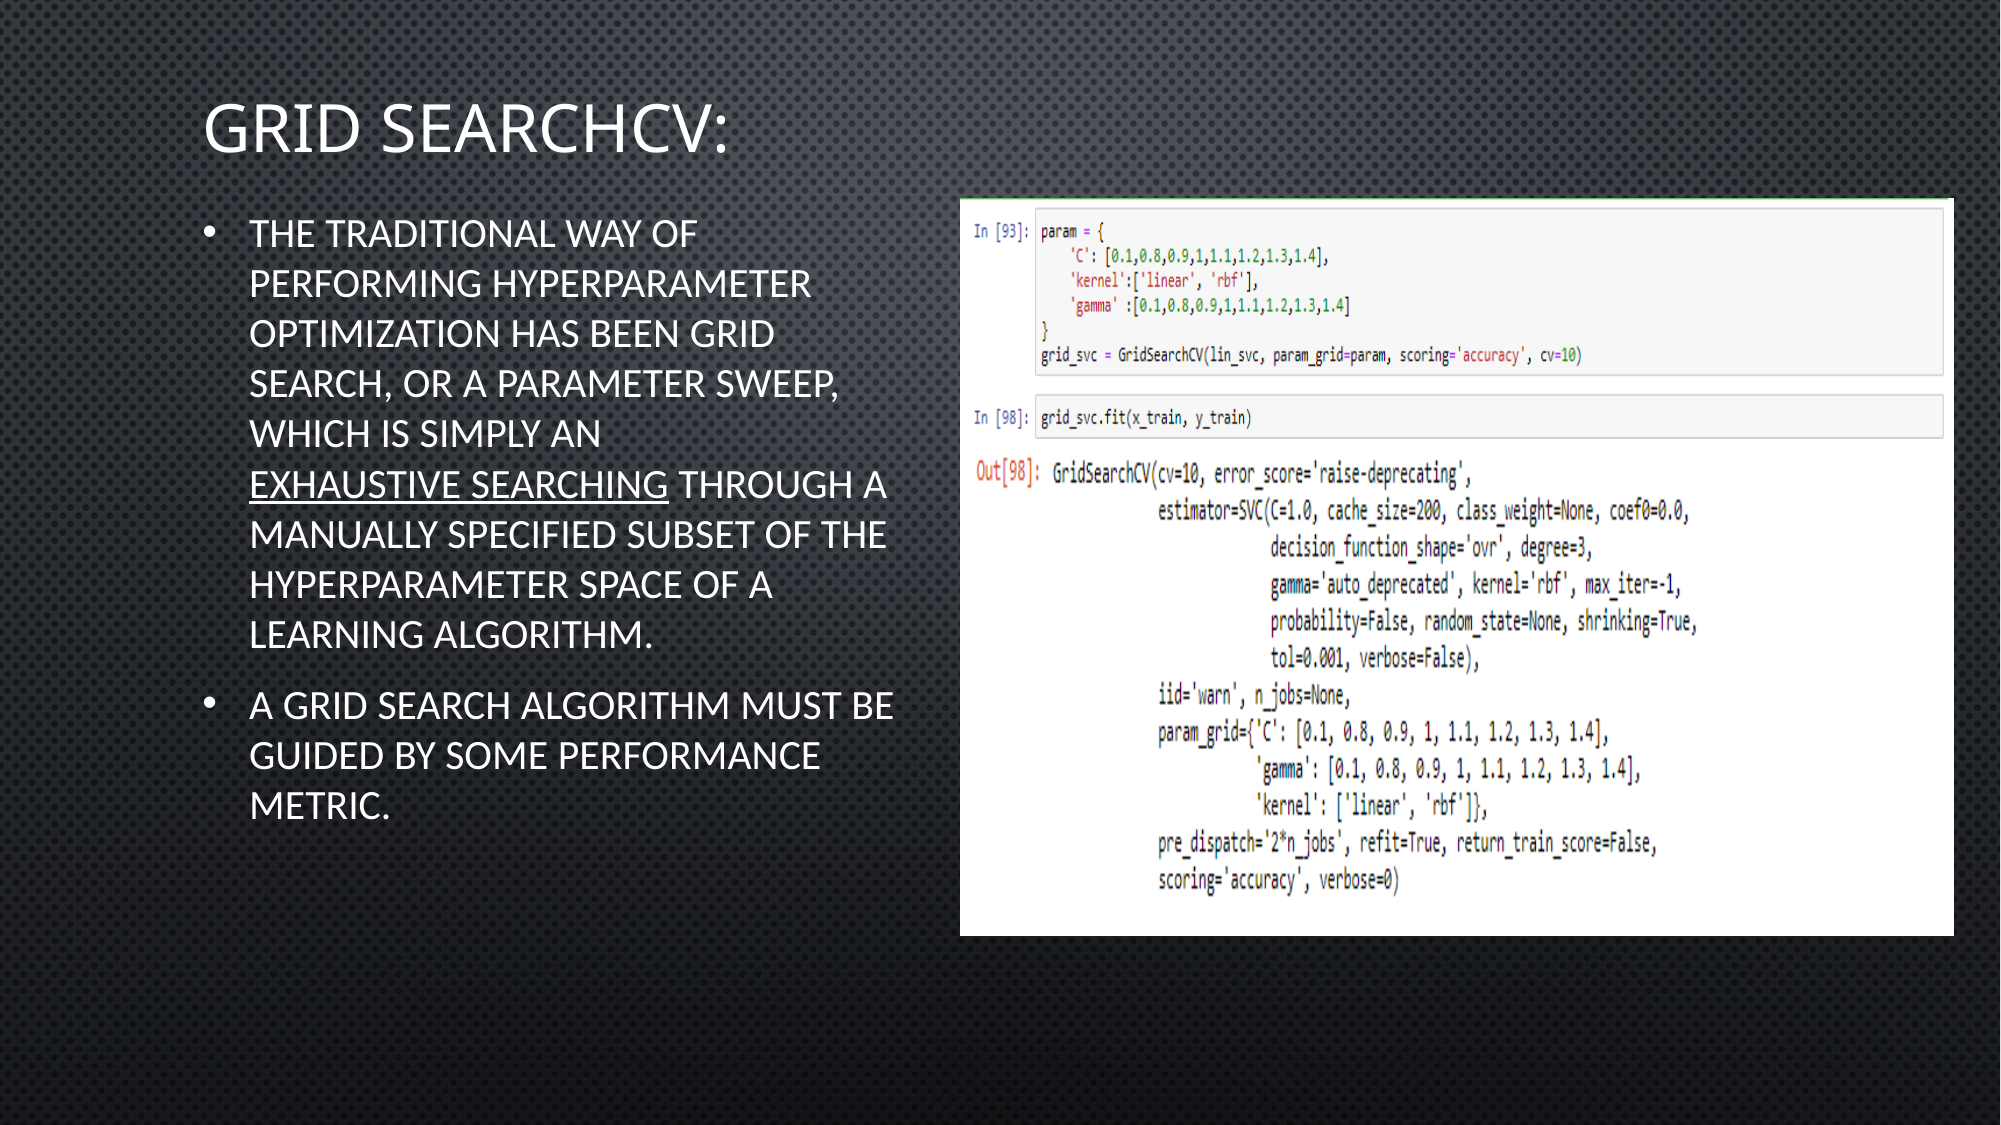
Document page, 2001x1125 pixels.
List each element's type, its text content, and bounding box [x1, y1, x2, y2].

list The traditional way of performing hyperparameter optimization has been grid search, or a parameter sweep, which is simply an exhaustive searching through a manually specified subset of the hyperparameter space of a learning algorithm. A grid search algorithm must be guided by some performance metric. [187, 198, 936, 950]
title GRID SEARCHCV: [187, 63, 1703, 190]
picture [960, 198, 1954, 937]
